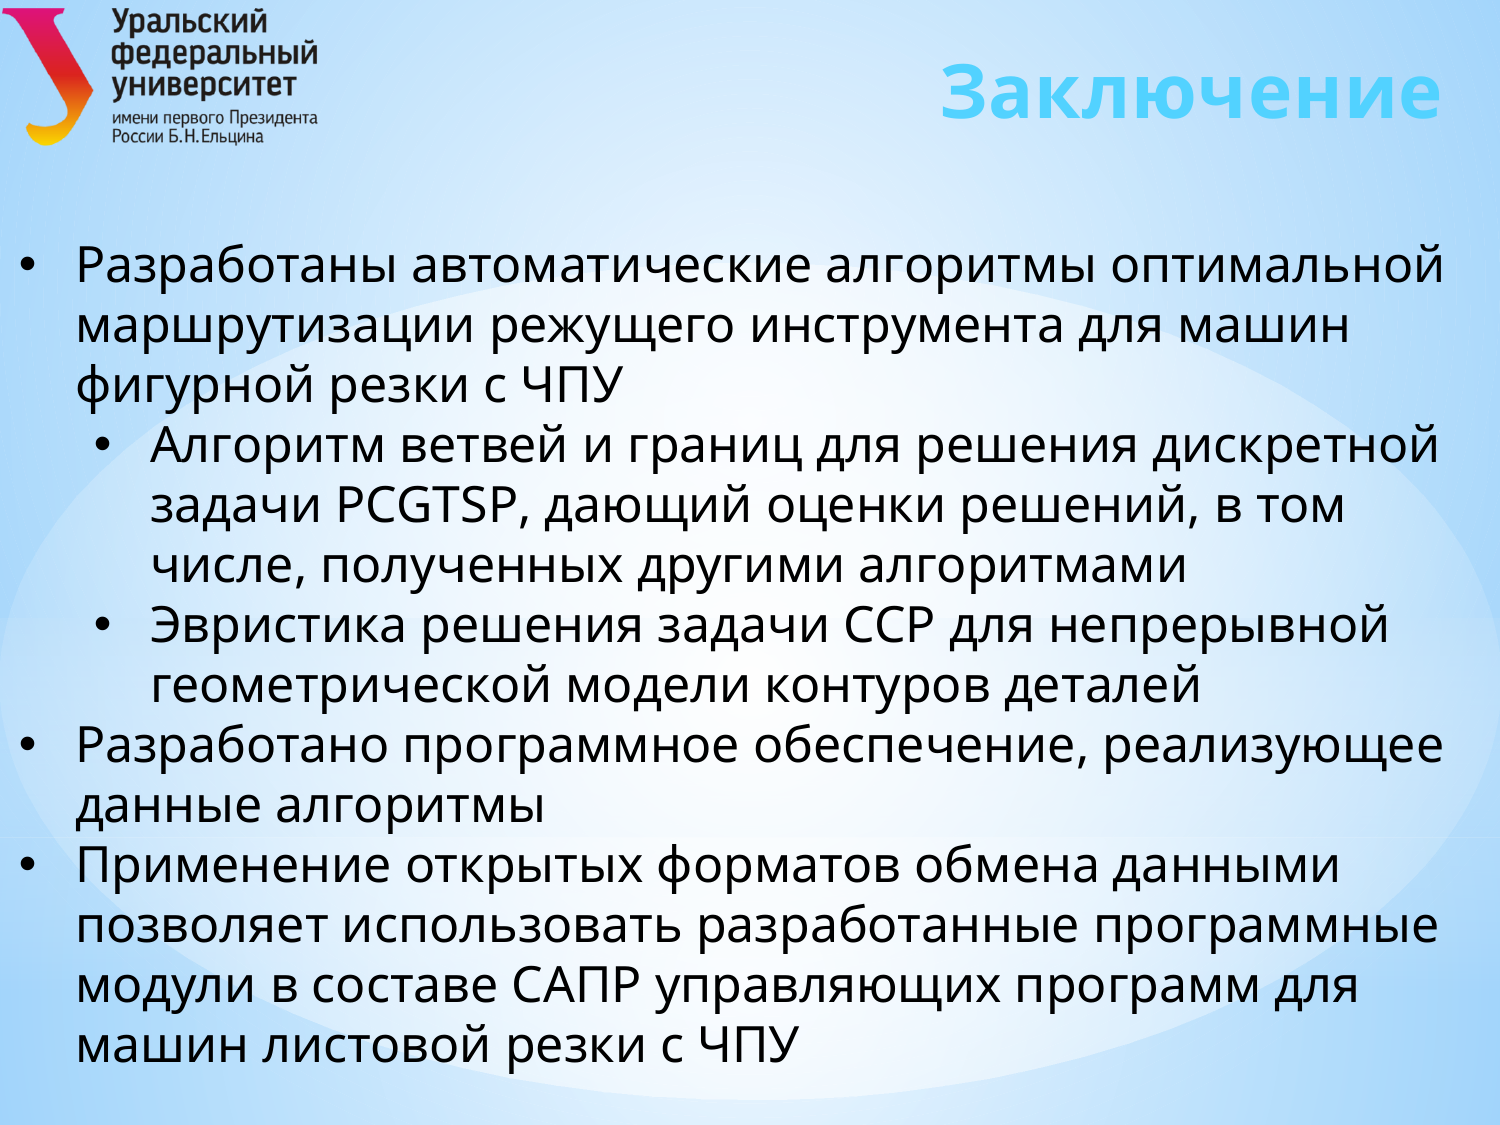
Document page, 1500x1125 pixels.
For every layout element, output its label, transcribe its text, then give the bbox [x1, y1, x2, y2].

text_box Заключение [341, 35, 1459, 141]
text_box Разработаны автоматические алгоритмы оптимальной маршрутизации режущего инструмента для машин фигурной резки с ЧПУ Алгоритм ветвей и границ для решения дискретной задачи PCGTSP, дающий оценки решений, в том числе, полученных другими алгоритмами Эвристика решения задачи CCP для непрерывной геометрической модели контуров деталей Разработано программное обеспечение, реализующее данные алгоритмы Применение открытых форматов обмена данными позволяет использовать разработанные программные модули в составе САПР управляющих программ для машин листовой резки с ЧПУ [4, 225, 1500, 1081]
picture [0, 0, 337, 154]
